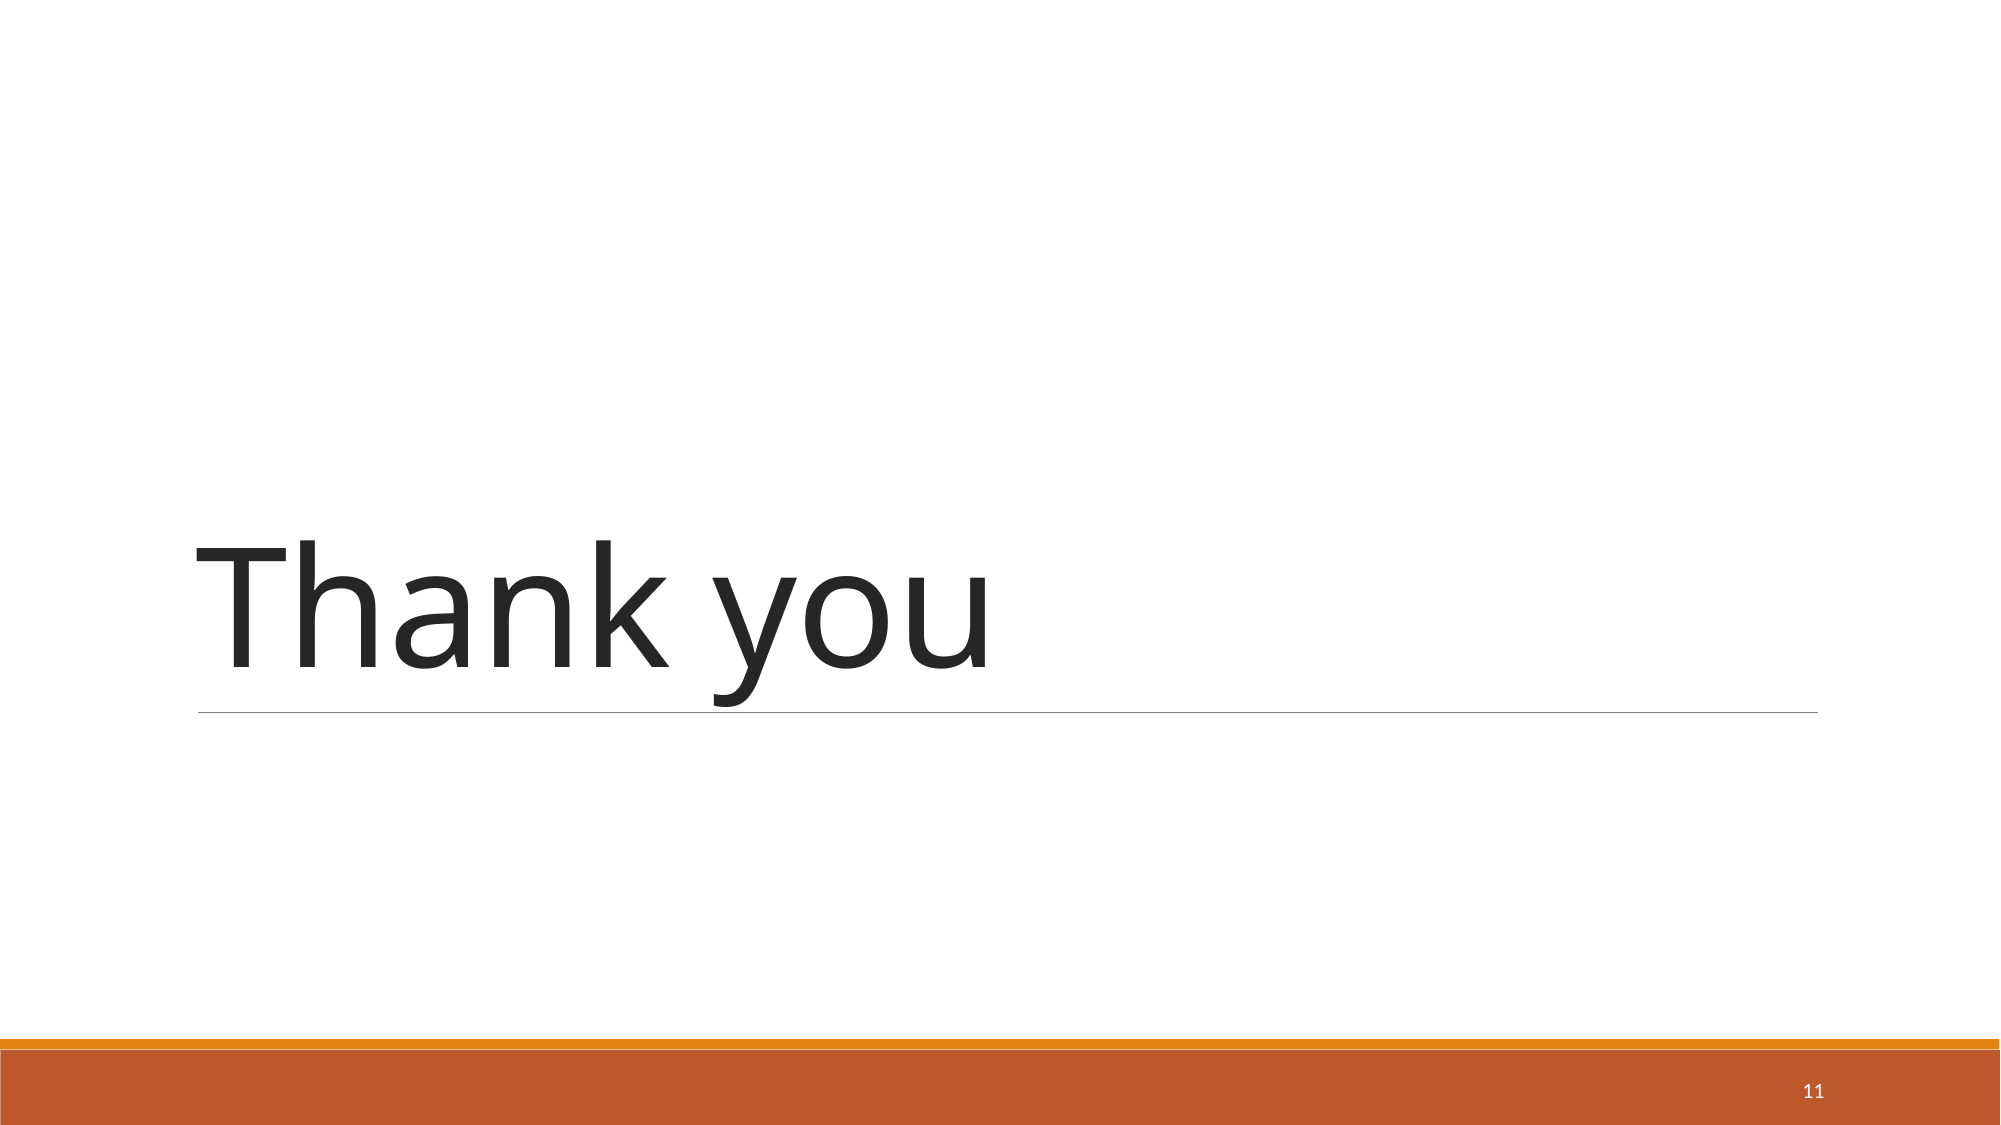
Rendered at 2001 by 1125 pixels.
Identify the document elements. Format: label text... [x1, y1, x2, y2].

title Thank you [180, 124, 1830, 710]
slide_number 11 [1624, 1059, 1840, 1120]
